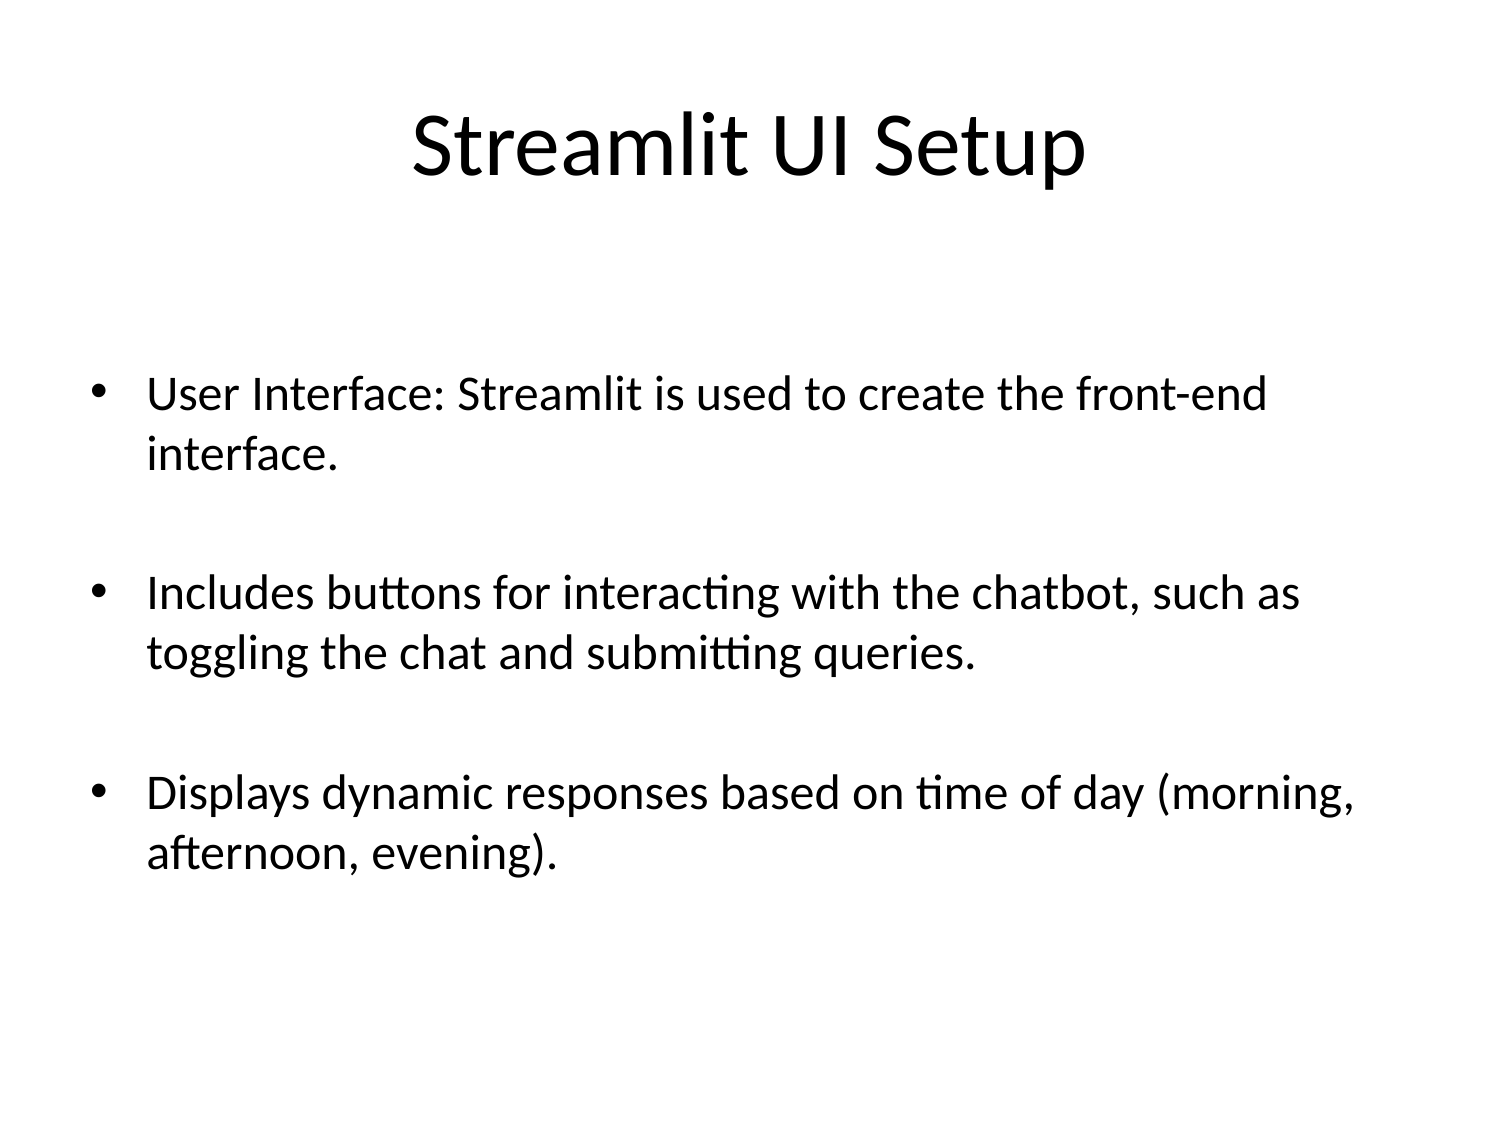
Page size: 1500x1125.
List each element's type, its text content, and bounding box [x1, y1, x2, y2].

list User Interface: Streamlit is used to create the front-end interface. Includes buttons for interacting with the chatbot, such as toggling the chat and submitting queries. Displays dynamic responses based on time of day (morning, afternoon, evening). [75, 262, 1425, 1005]
title Streamlit UI Setup [75, 45, 1425, 233]
